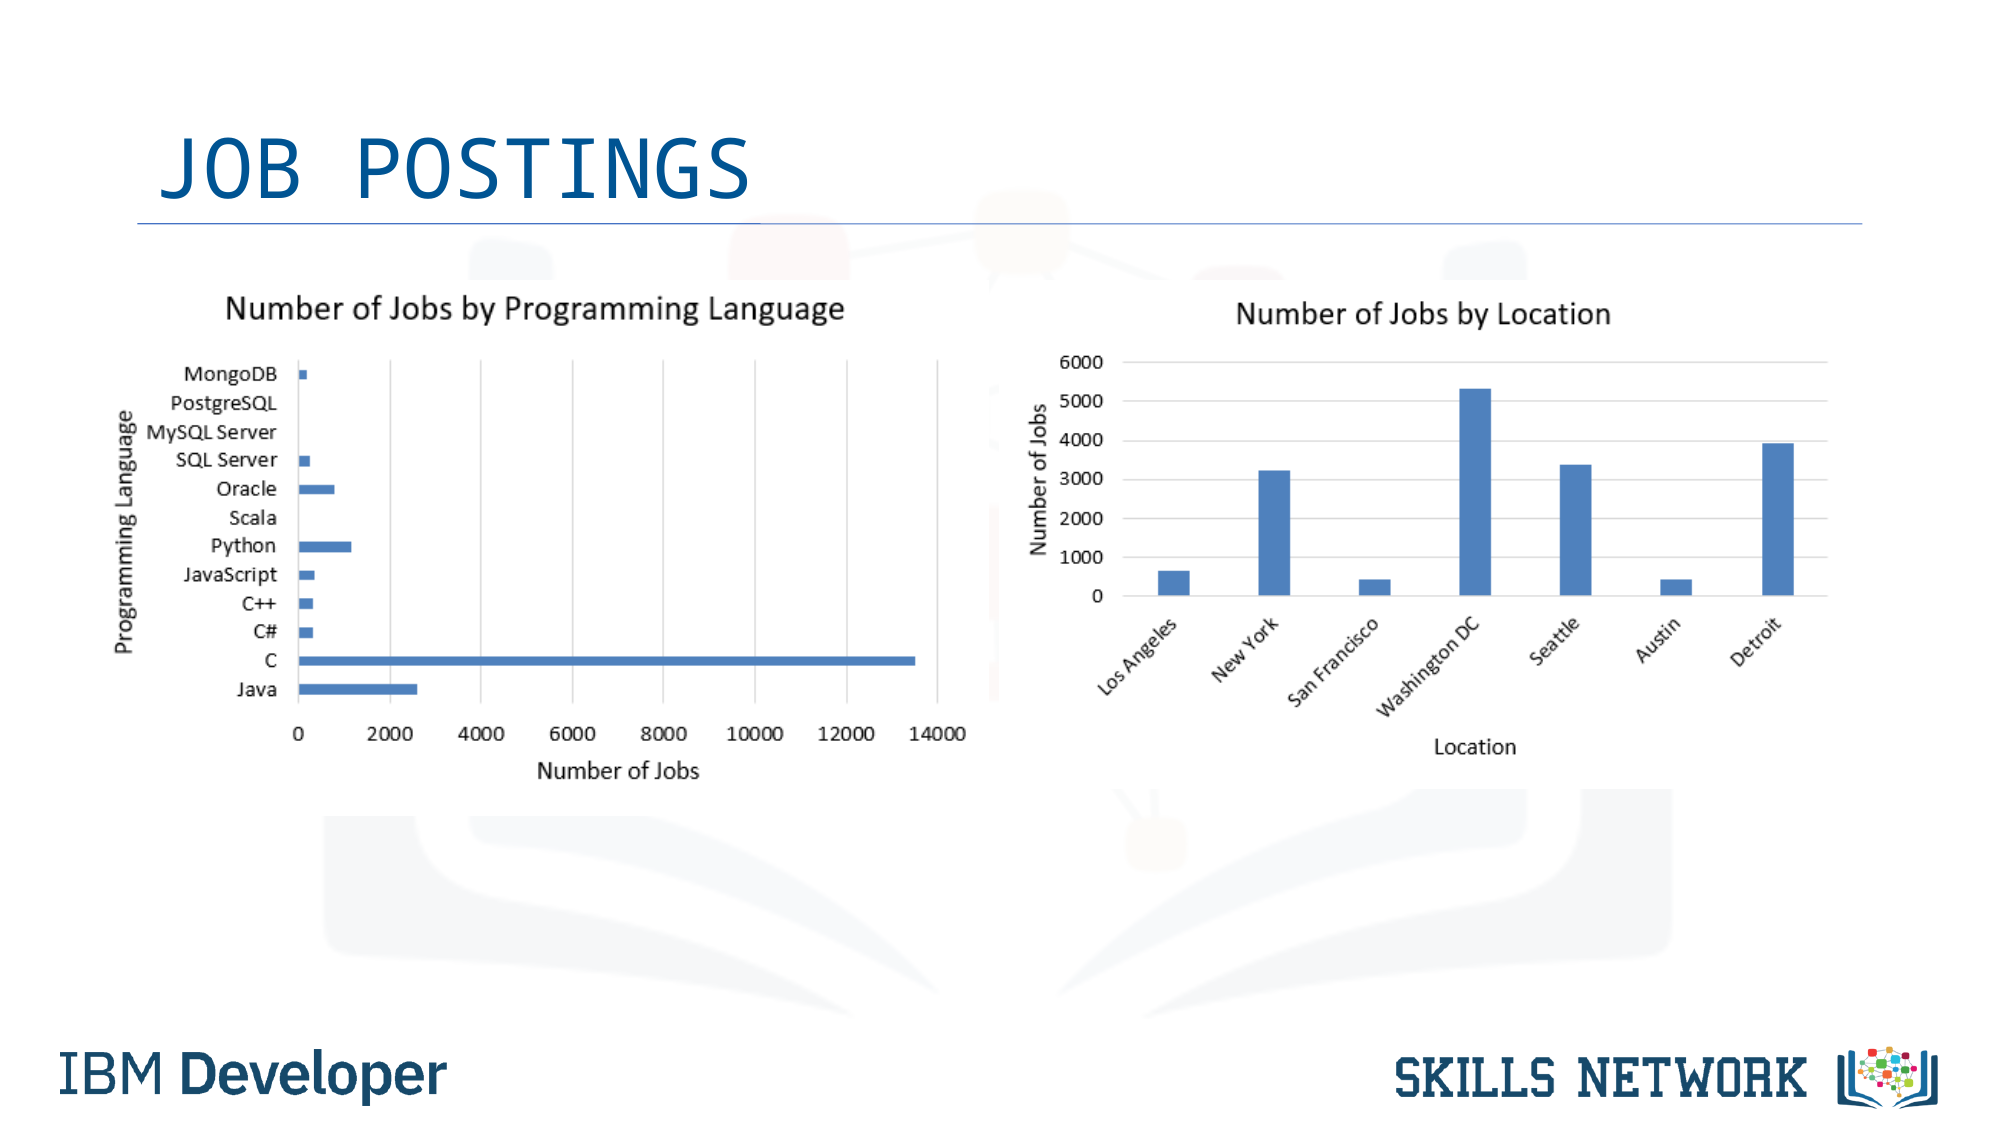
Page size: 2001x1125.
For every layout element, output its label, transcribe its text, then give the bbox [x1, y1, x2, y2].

picture [55, 1045, 459, 1108]
picture [88, 280, 989, 816]
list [999, 280, 1850, 789]
title JOB POSTINGS [88, 62, 1061, 281]
picture [1390, 1045, 1945, 1111]
